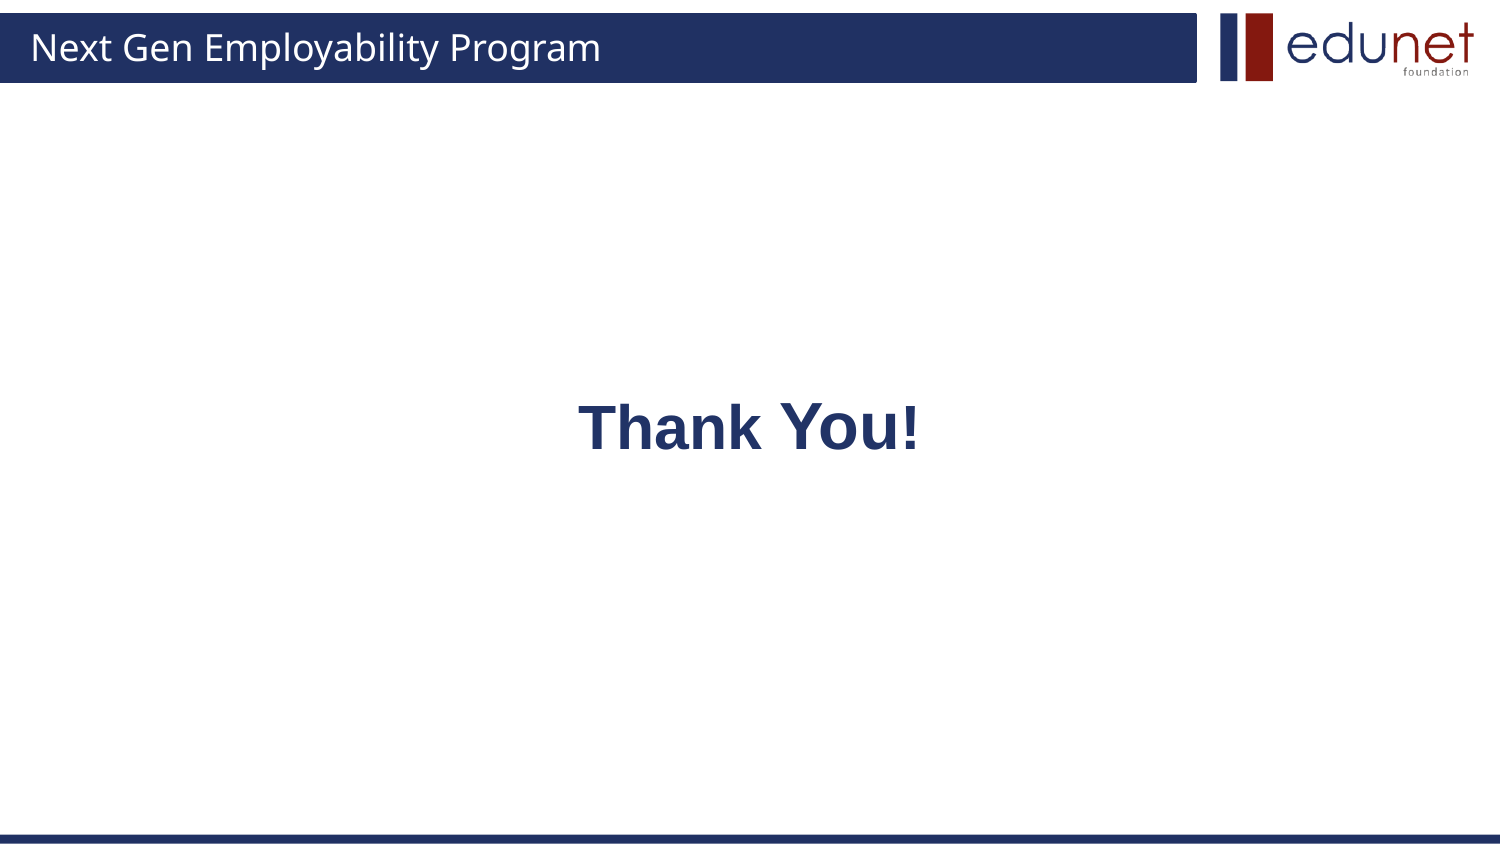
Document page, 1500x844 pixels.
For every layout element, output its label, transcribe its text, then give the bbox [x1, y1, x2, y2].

text_box Next Gen Employability Program [2, 21, 1193, 69]
title Thank You! [576, 381, 929, 525]
picture [1287, 21, 1474, 76]
